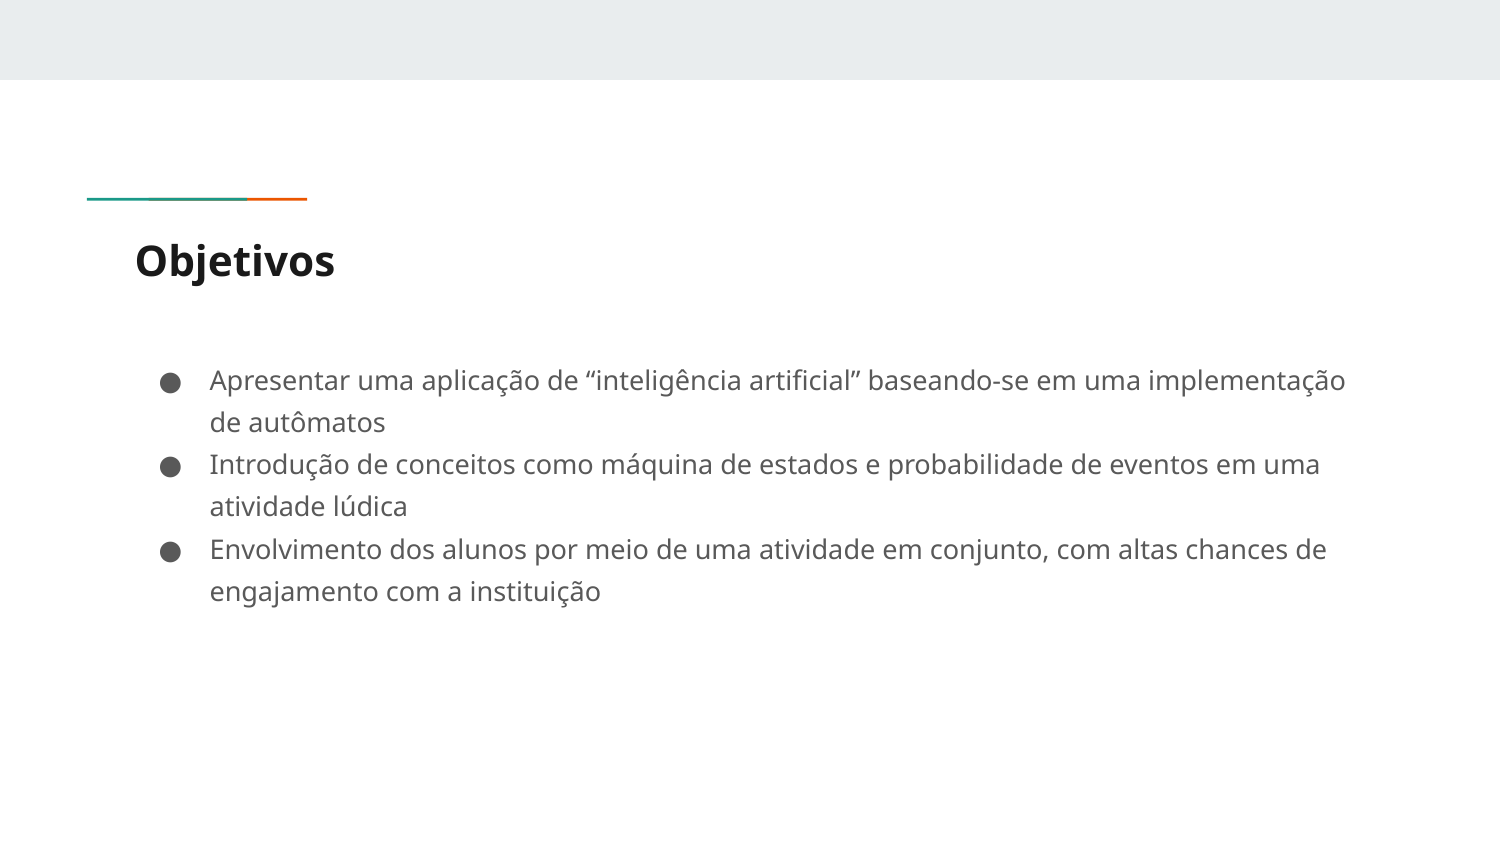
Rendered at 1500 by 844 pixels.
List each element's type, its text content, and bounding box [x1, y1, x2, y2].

title Objetivos [119, 216, 1381, 305]
list Apresentar uma aplicação de “inteligência artificial” baseando-se em uma implementação de autômatos Introdução de conceitos como máquina de estados e probabilidade de eventos em uma atividade lúdica Envolvimento dos alunos por meio de uma atividade em conjunto, com altas chances de engajamento com a instituição [119, 341, 1381, 712]
